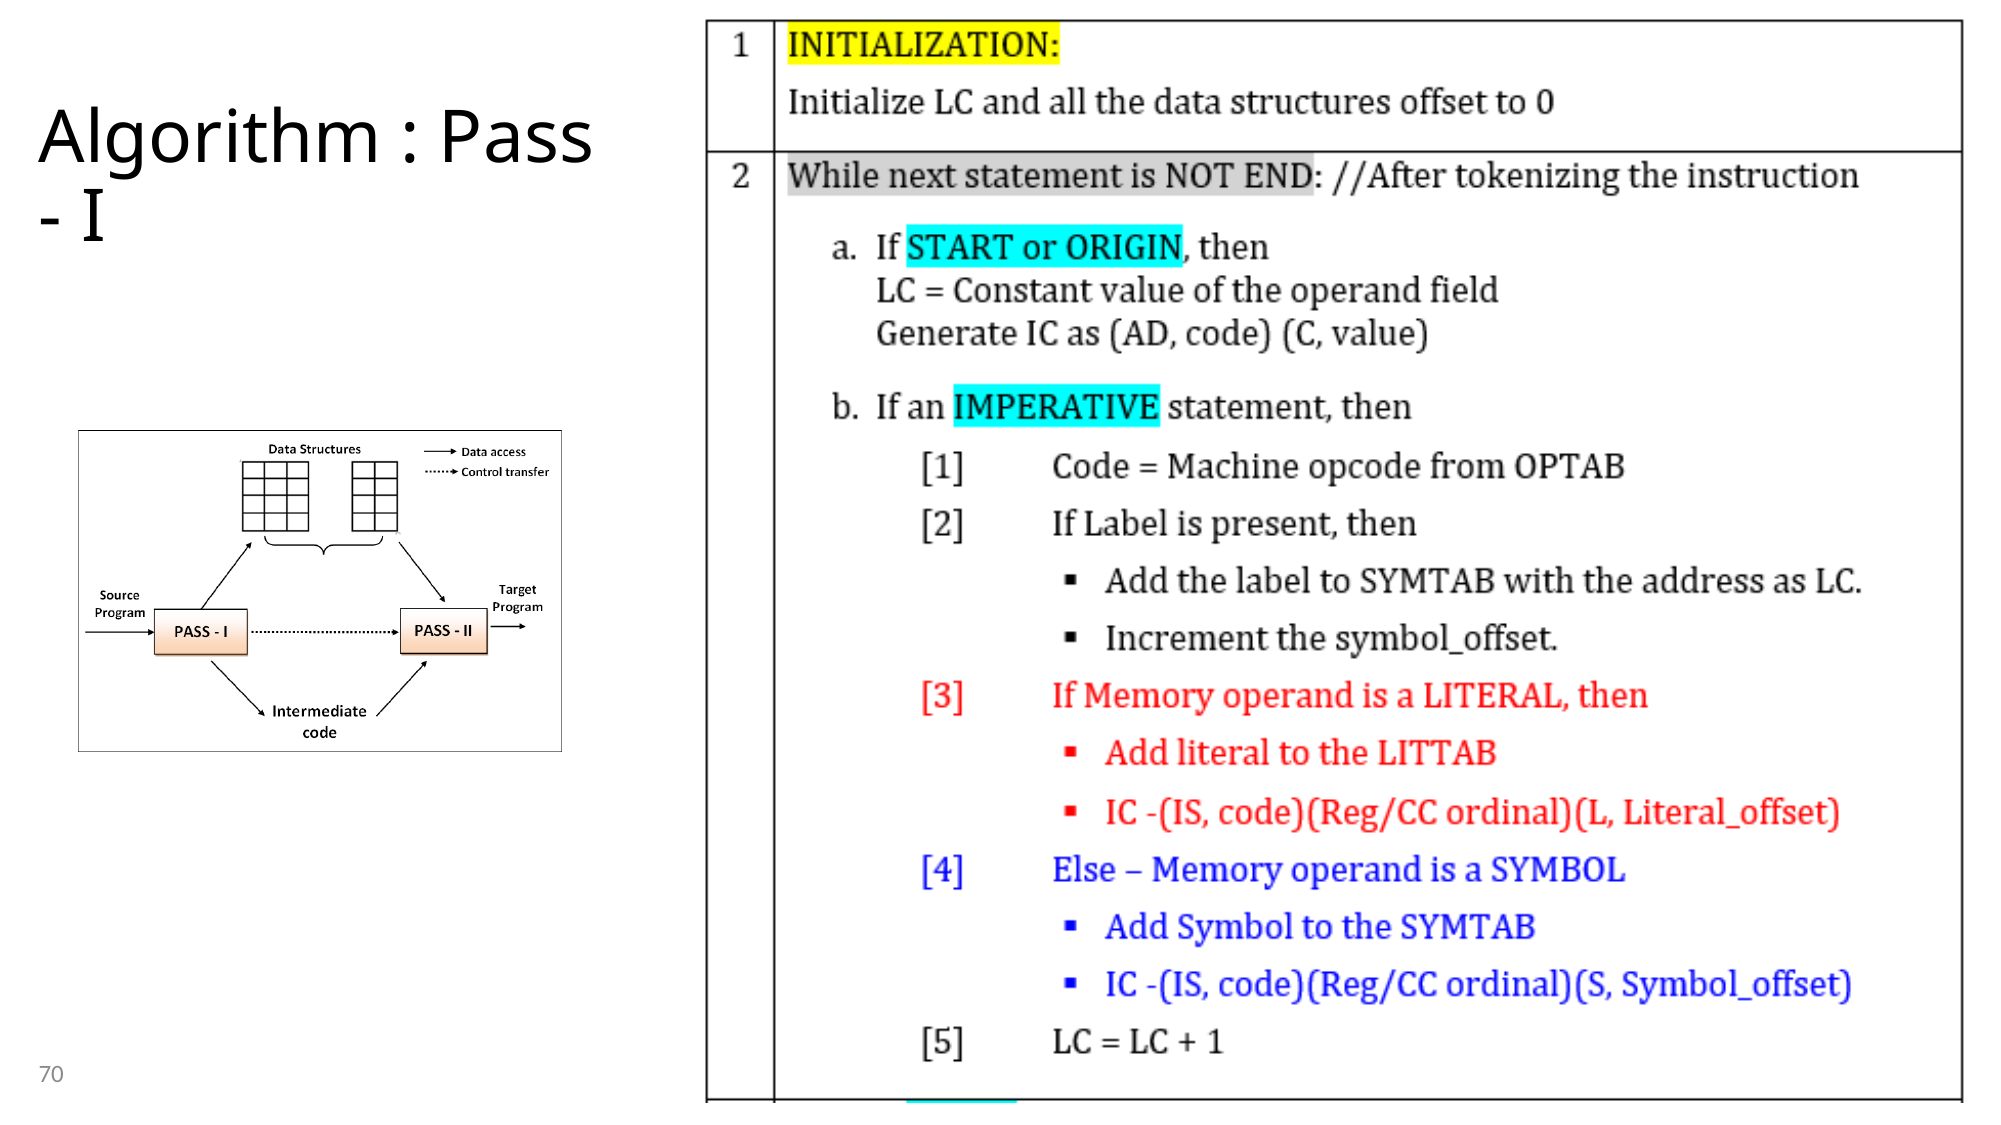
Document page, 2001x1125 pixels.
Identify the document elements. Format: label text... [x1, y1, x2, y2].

picture [73, 428, 565, 756]
title Algorithm : Pass - I [23, 91, 614, 310]
picture [698, 12, 1978, 1103]
slide_number 70 [23, 1042, 474, 1103]
